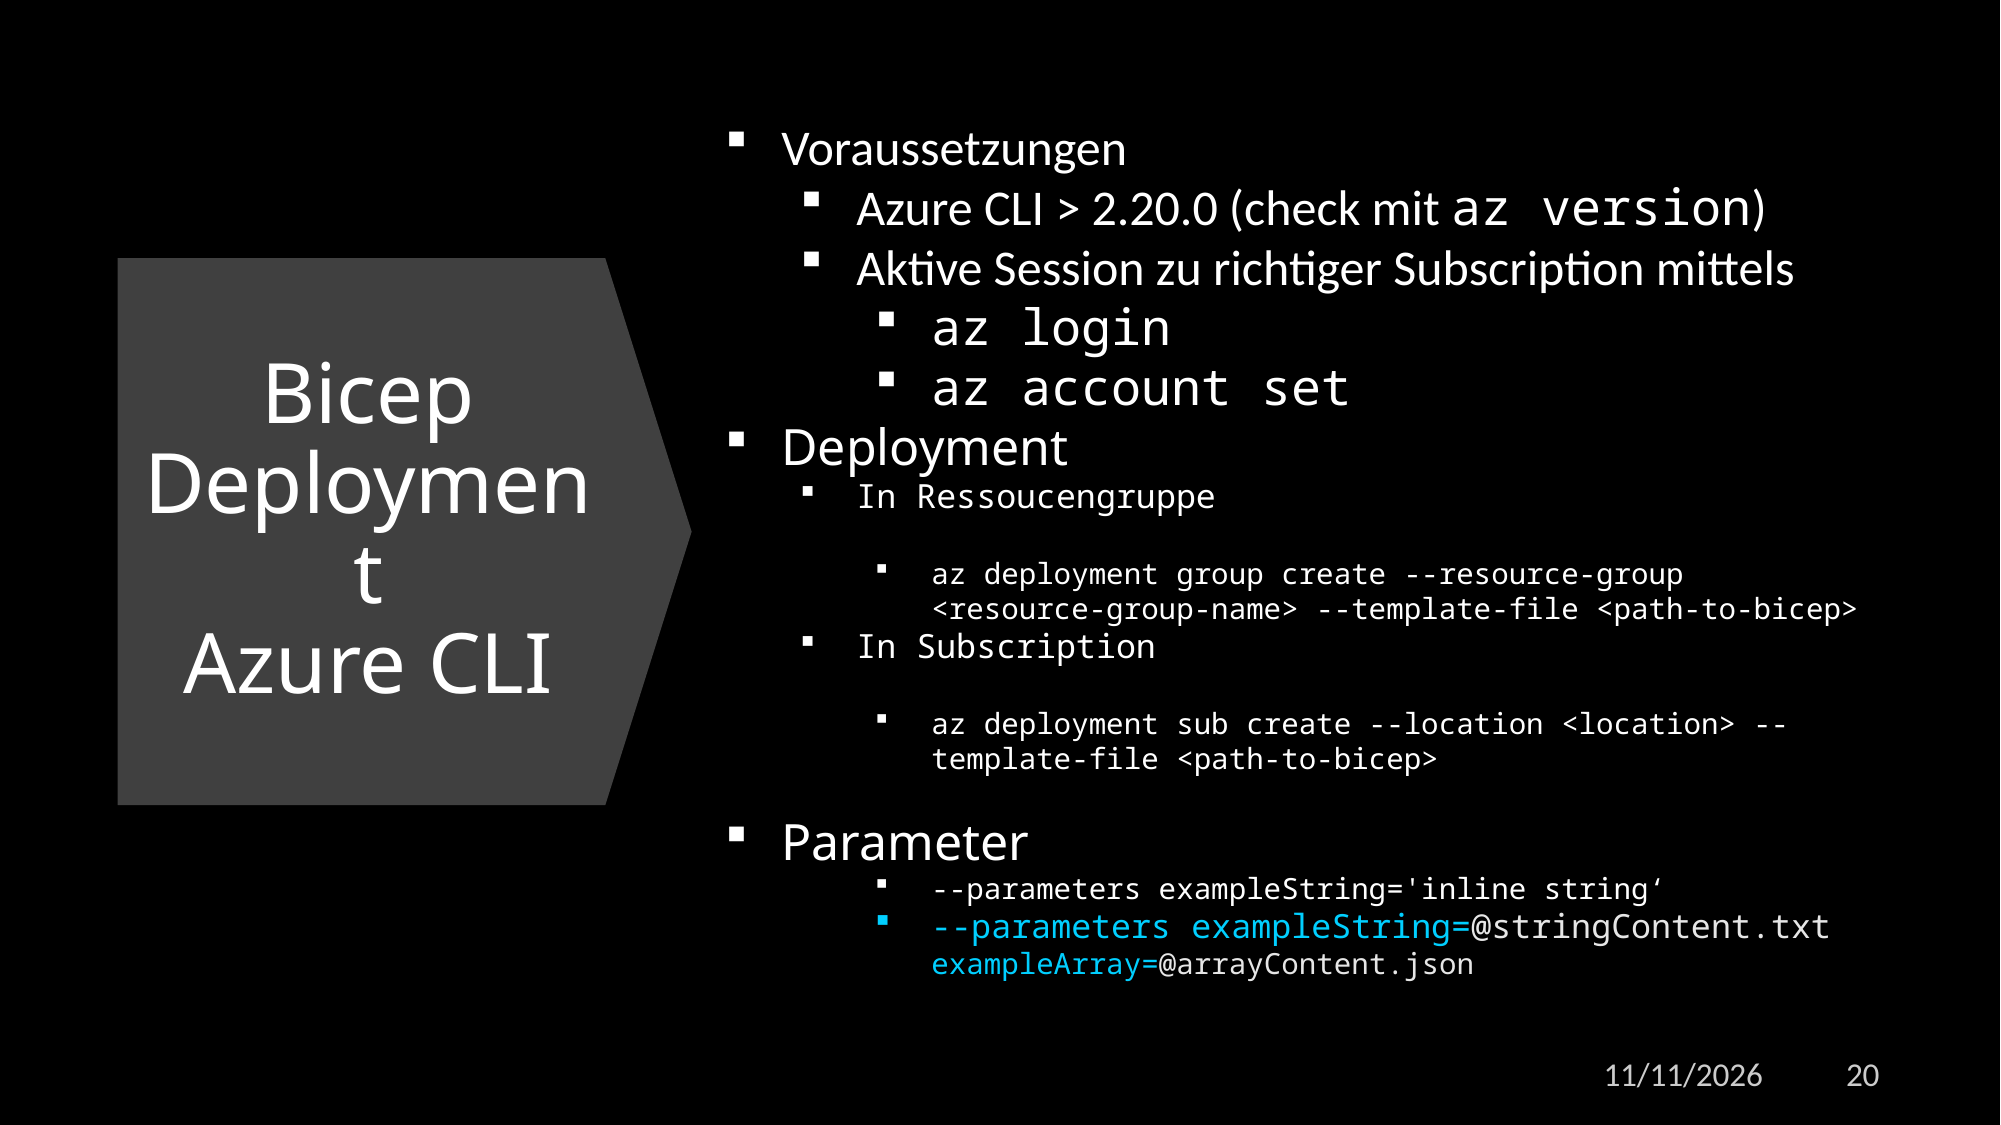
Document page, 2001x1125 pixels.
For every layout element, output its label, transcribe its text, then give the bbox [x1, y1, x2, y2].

title Bicep Deployment Azure CLI [117, 322, 619, 741]
slide_number 20 [1810, 1042, 1895, 1103]
text_box [116, 257, 693, 807]
text_box Voraussetzungen Azure CLI > 2.20.0 (check mit az version) Aktive Session zu richtiger Subscription mittels az login az account set Deployment In Ressoucengruppe az deployment group create --resource-group <resource-group-name> --template-file <path-to-bicep> In Subscription az deployment sub create --location <location> --template-file <path-to-bicep> Parameter --parameters exampleString='inline string‘ --parameters exampleString=@stringContent.txt exampleArray=@arrayContent.json [710, 108, 1883, 988]
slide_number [1450, 1042, 1779, 1103]
